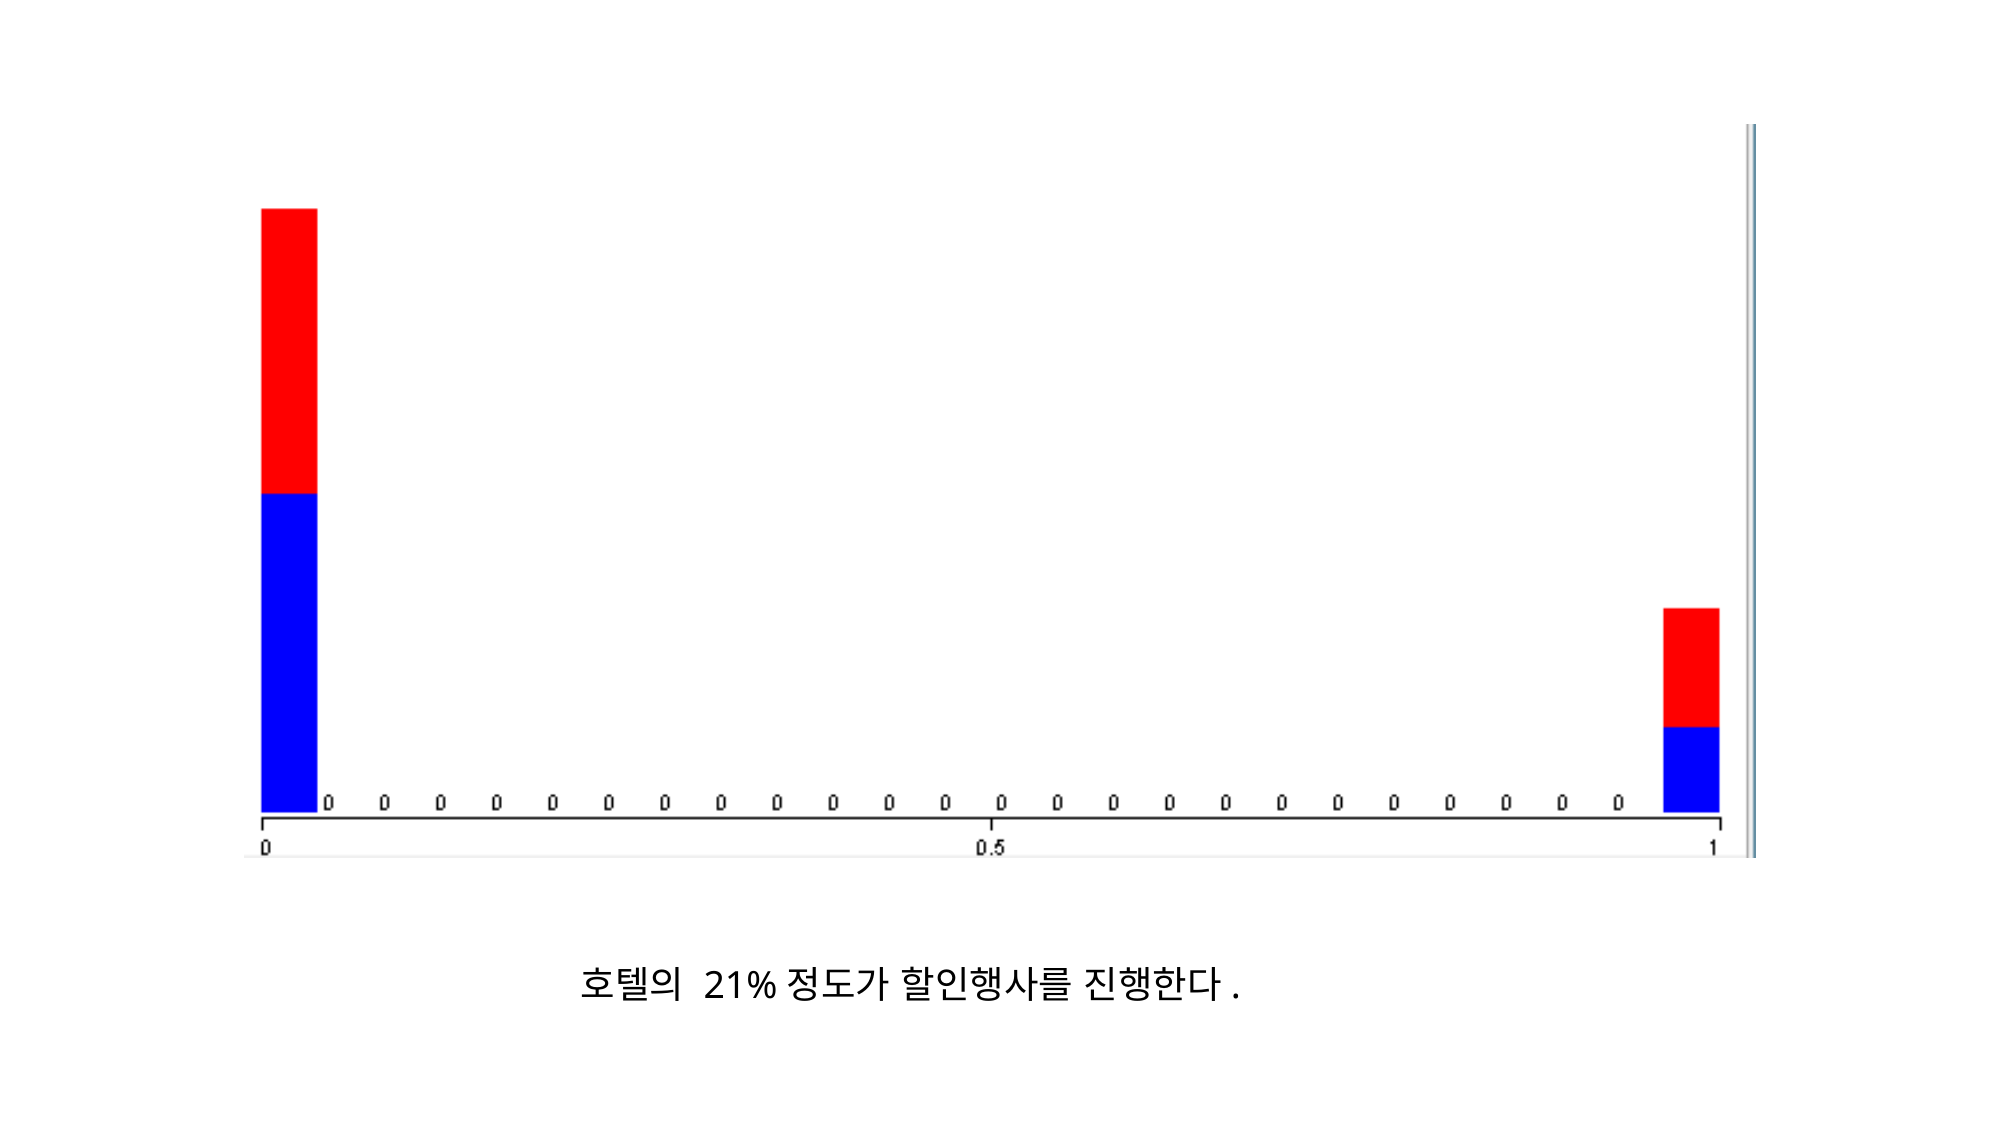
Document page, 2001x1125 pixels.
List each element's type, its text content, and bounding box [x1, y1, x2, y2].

text_box 호텔의 21%정도가 할인행사를 진행한다. [565, 954, 1947, 1014]
picture [244, 124, 1756, 858]
